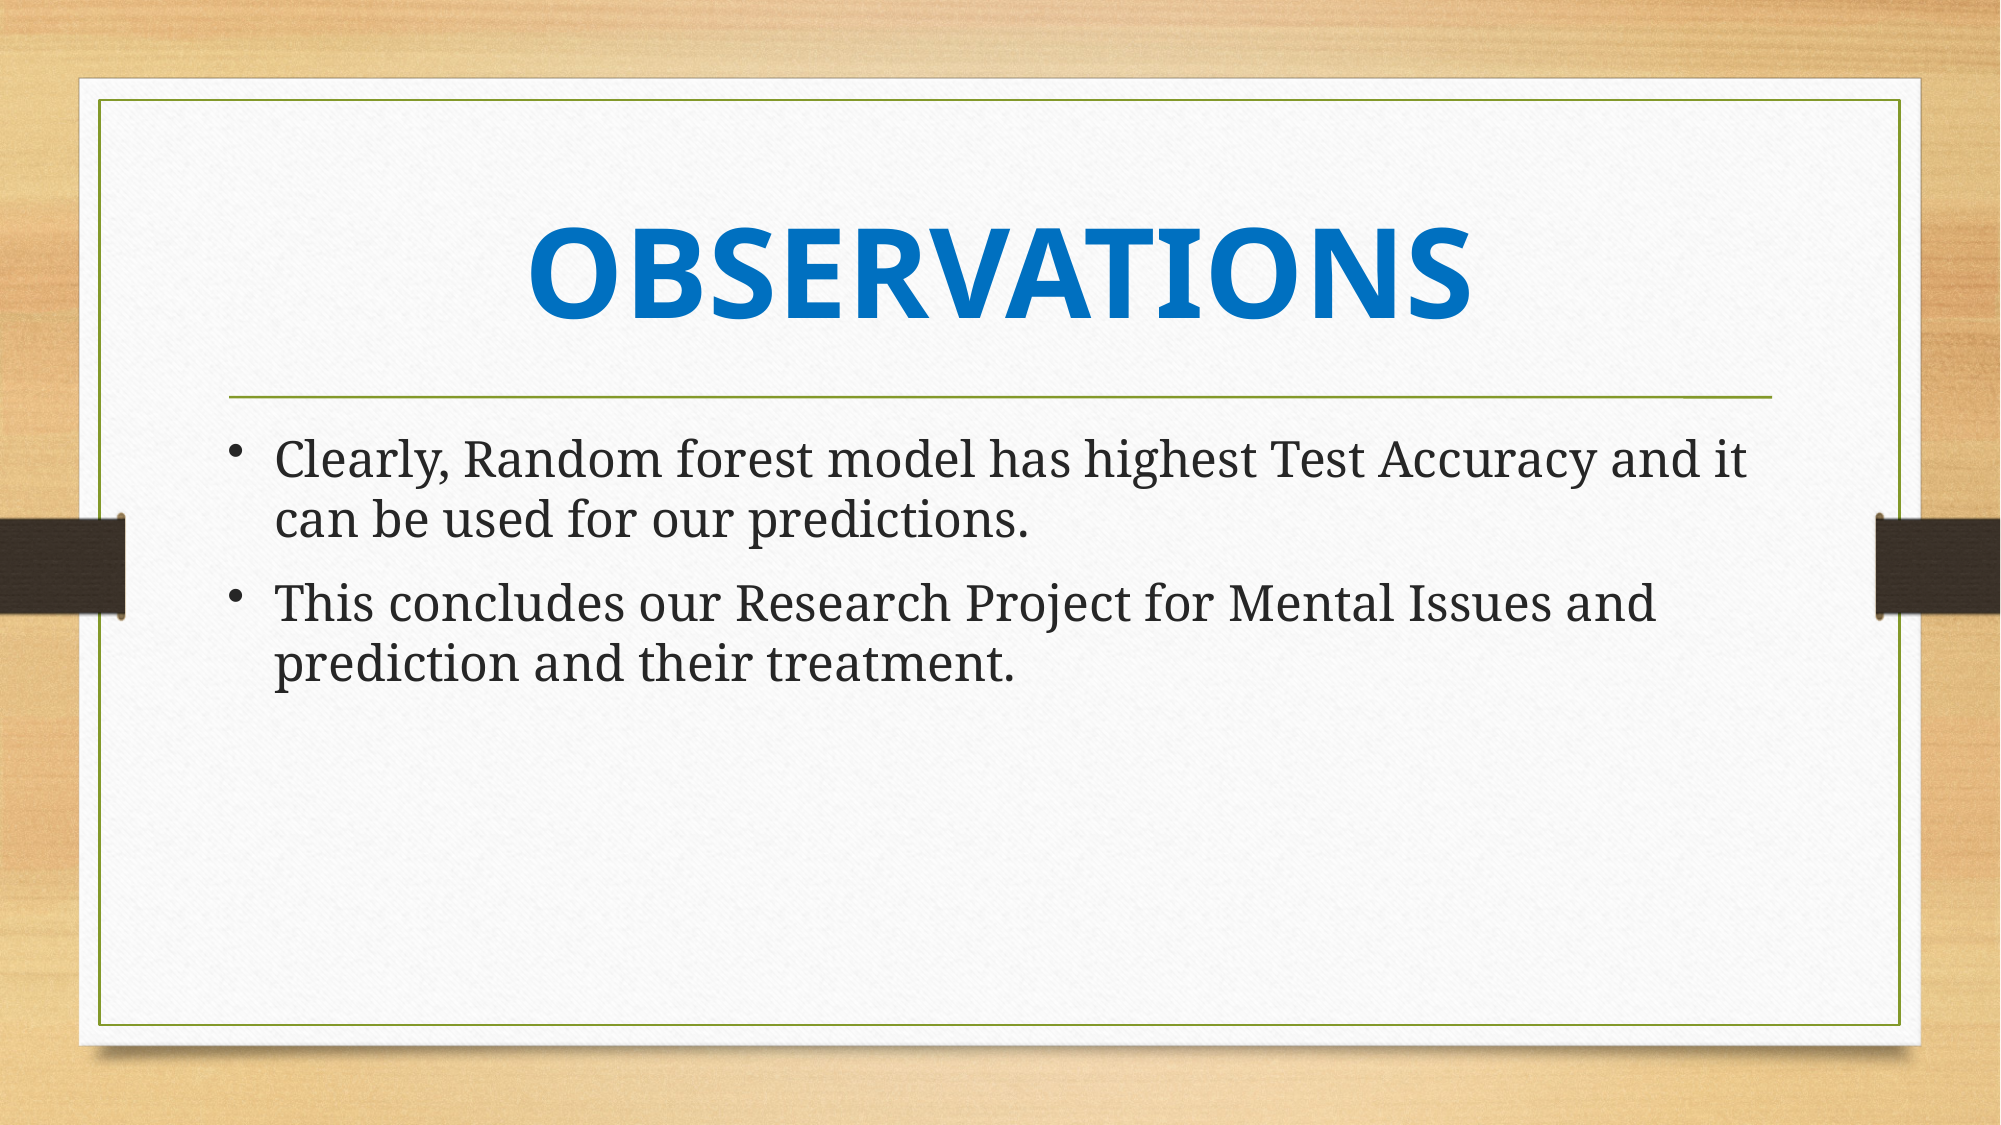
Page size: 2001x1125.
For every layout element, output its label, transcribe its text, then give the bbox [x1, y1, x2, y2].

list Clearly, Random forest model has highest Test Accuracy and it can be used for our predictions. This concludes our Research Project for Mental Issues and prediction and their treatment. [212, 419, 1788, 964]
title OBSERVATIONS [212, 161, 1788, 375]
picture [0, 0, 2001, 1125]
